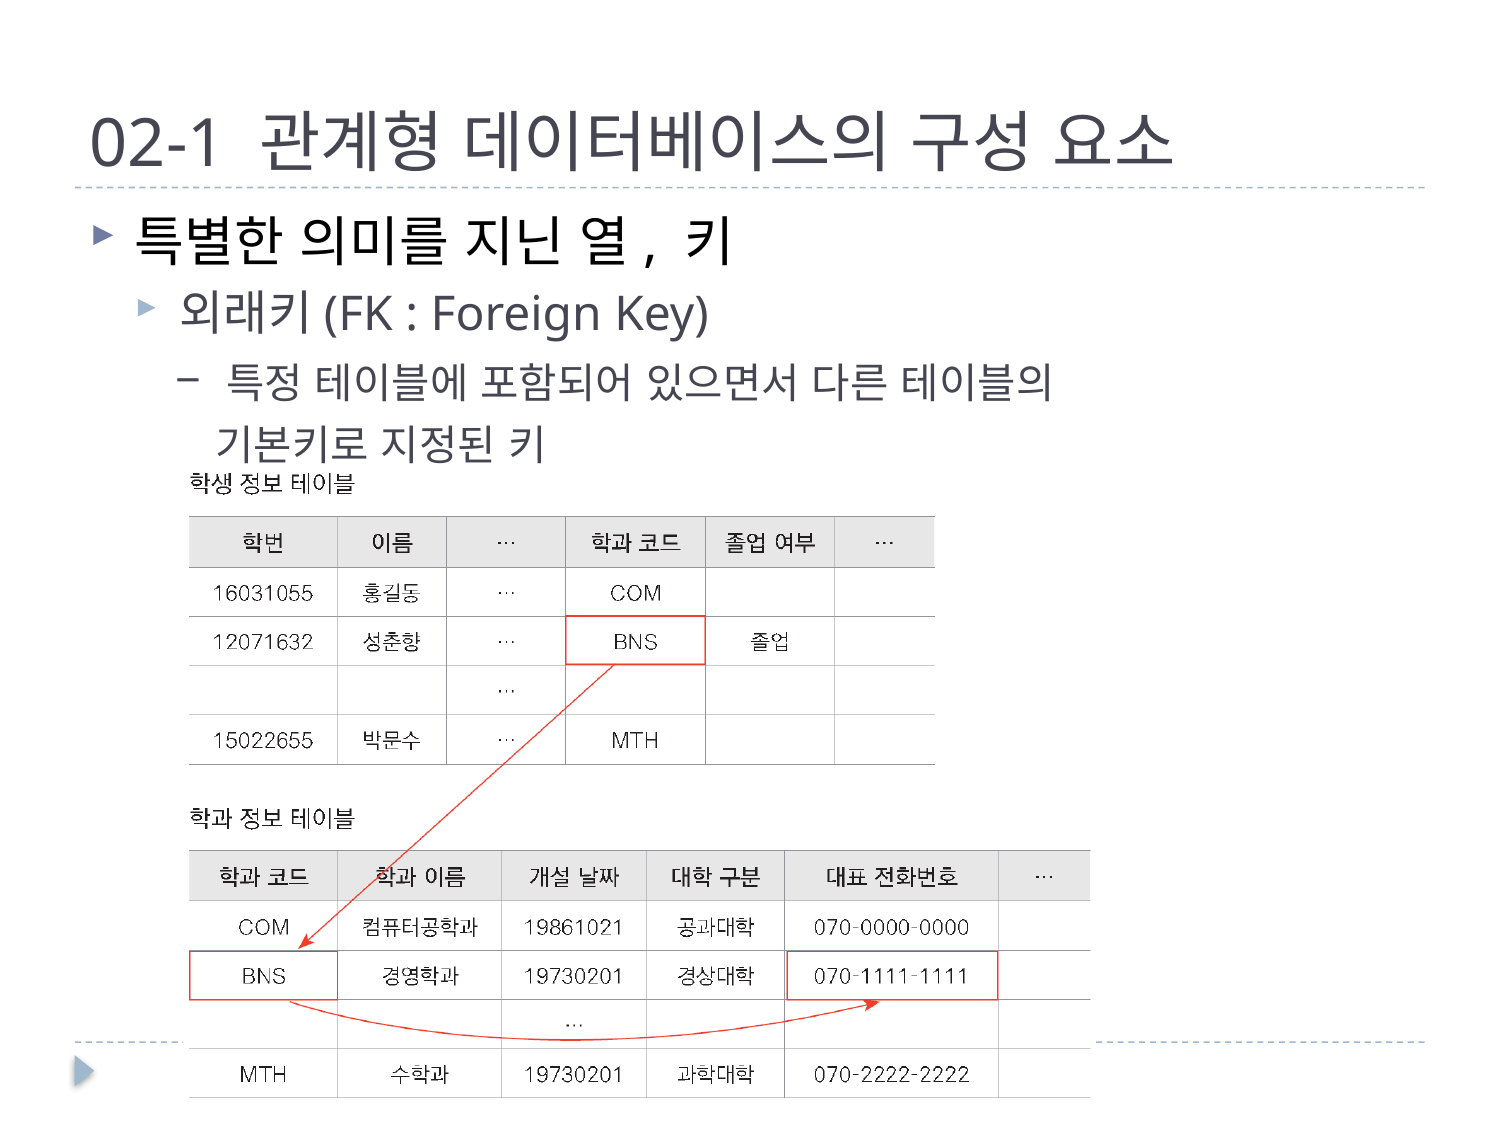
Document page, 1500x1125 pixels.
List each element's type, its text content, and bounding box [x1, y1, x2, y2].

picture [182, 467, 1095, 1102]
title 02-1 관계형 데이터베이스의 구성 요소 [75, 24, 1425, 188]
list 특별한 의미를 지닌 열, 키 외래키(FK : Foreign Key) – 특정 테이블에 포함되어 있으면서 다른 테이블의 기본키로 지정된 키 [75, 200, 1425, 1010]
